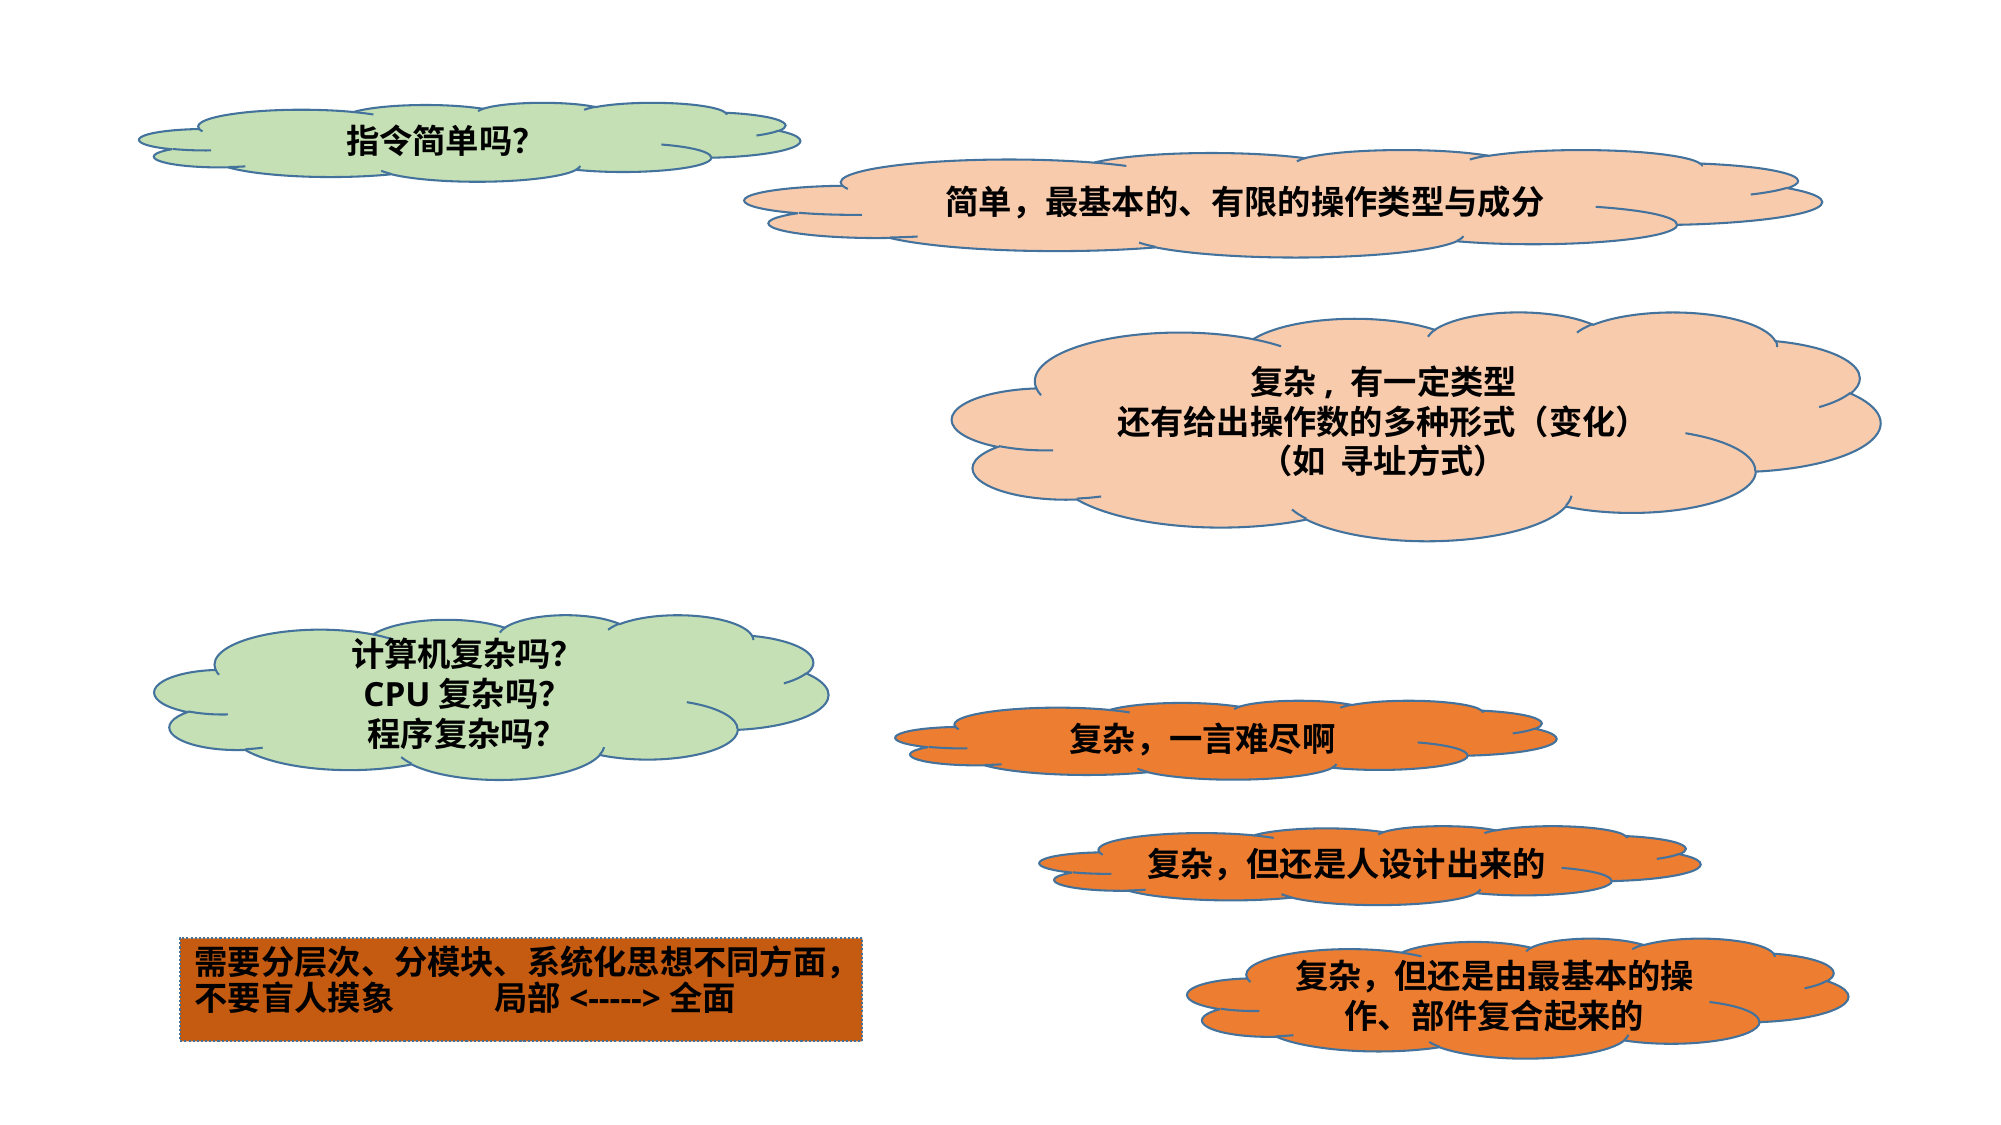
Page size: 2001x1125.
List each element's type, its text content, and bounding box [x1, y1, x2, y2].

text_box 复杂，但还是由最基本的操作、部件复合起来的 [1185, 937, 1850, 1060]
text_box 指令简单吗？ [137, 101, 802, 183]
text_box 简单，最基本的、有限的操作类型与成分 [742, 149, 1824, 259]
text_box 复杂，但还是人设计出来的 [1038, 825, 1702, 907]
text_box 复杂，一言难尽啊 [894, 699, 1558, 781]
text_box 计算机复杂吗？ CPU复杂吗？ 程序复杂吗？ [153, 614, 830, 782]
text_box 需要分层次、分模块、系统化思想不同方面， 不要盲人摸象 局部<----->全面 [180, 938, 863, 1042]
text_box 复杂, 有一定类型 还有给出操作数的多种形式（变化） （如 寻址方式） [950, 311, 1882, 543]
